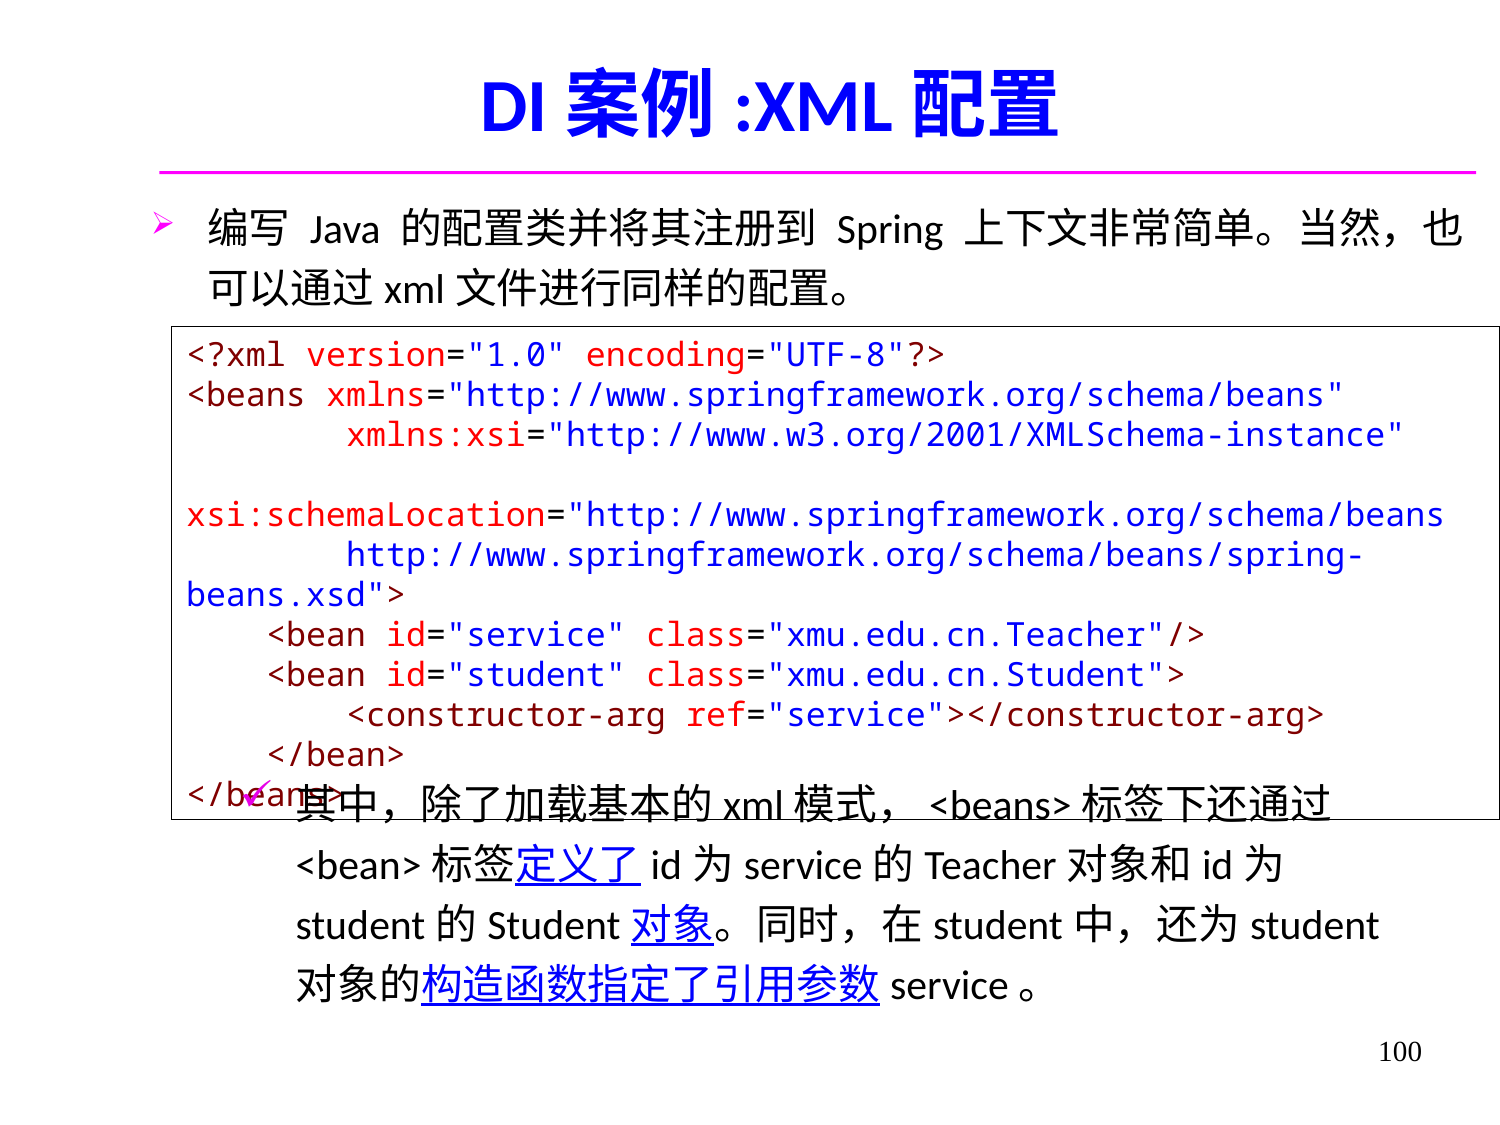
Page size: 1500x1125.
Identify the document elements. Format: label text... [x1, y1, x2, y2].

slide_number 100 [1125, 1016, 1438, 1088]
text_box <?xml version="1.0" encoding="UTF-8"?> <beans xmlns="http://www.springframework.org/schema/beans" xmlns:xsi="http://www.w3.org/2001/XMLSchema-instance" xsi:schemaLocation="http://www.springframework.org/schema/beans http://www.springframework.org/schema/beans/spring-beans.xsd"> <bean id="service" class="xmu.edu.cn.Teacher"/> <bean id="student" class="xmu.edu.cn.Student"> <constructor-arg ref="service"></constructor-arg> </bean> </beans> [171, 326, 1500, 820]
list 编写 Java 的配置类并将其注册到 Spring 上下文非常简单。当然，也可以通过xml文件进行同样的配置。 [135, 184, 1489, 398]
title DI案例:XML配置 [70, 12, 1471, 154]
text_box 其中，除了加载基本的xml模式，<beans>标签下还通过<bean>标签定义了id为service的Teacher对象和id为student的Student对象。同时，在student中，还为student对象的构造函数指定了引用参数service。 [149, 760, 1438, 1016]
